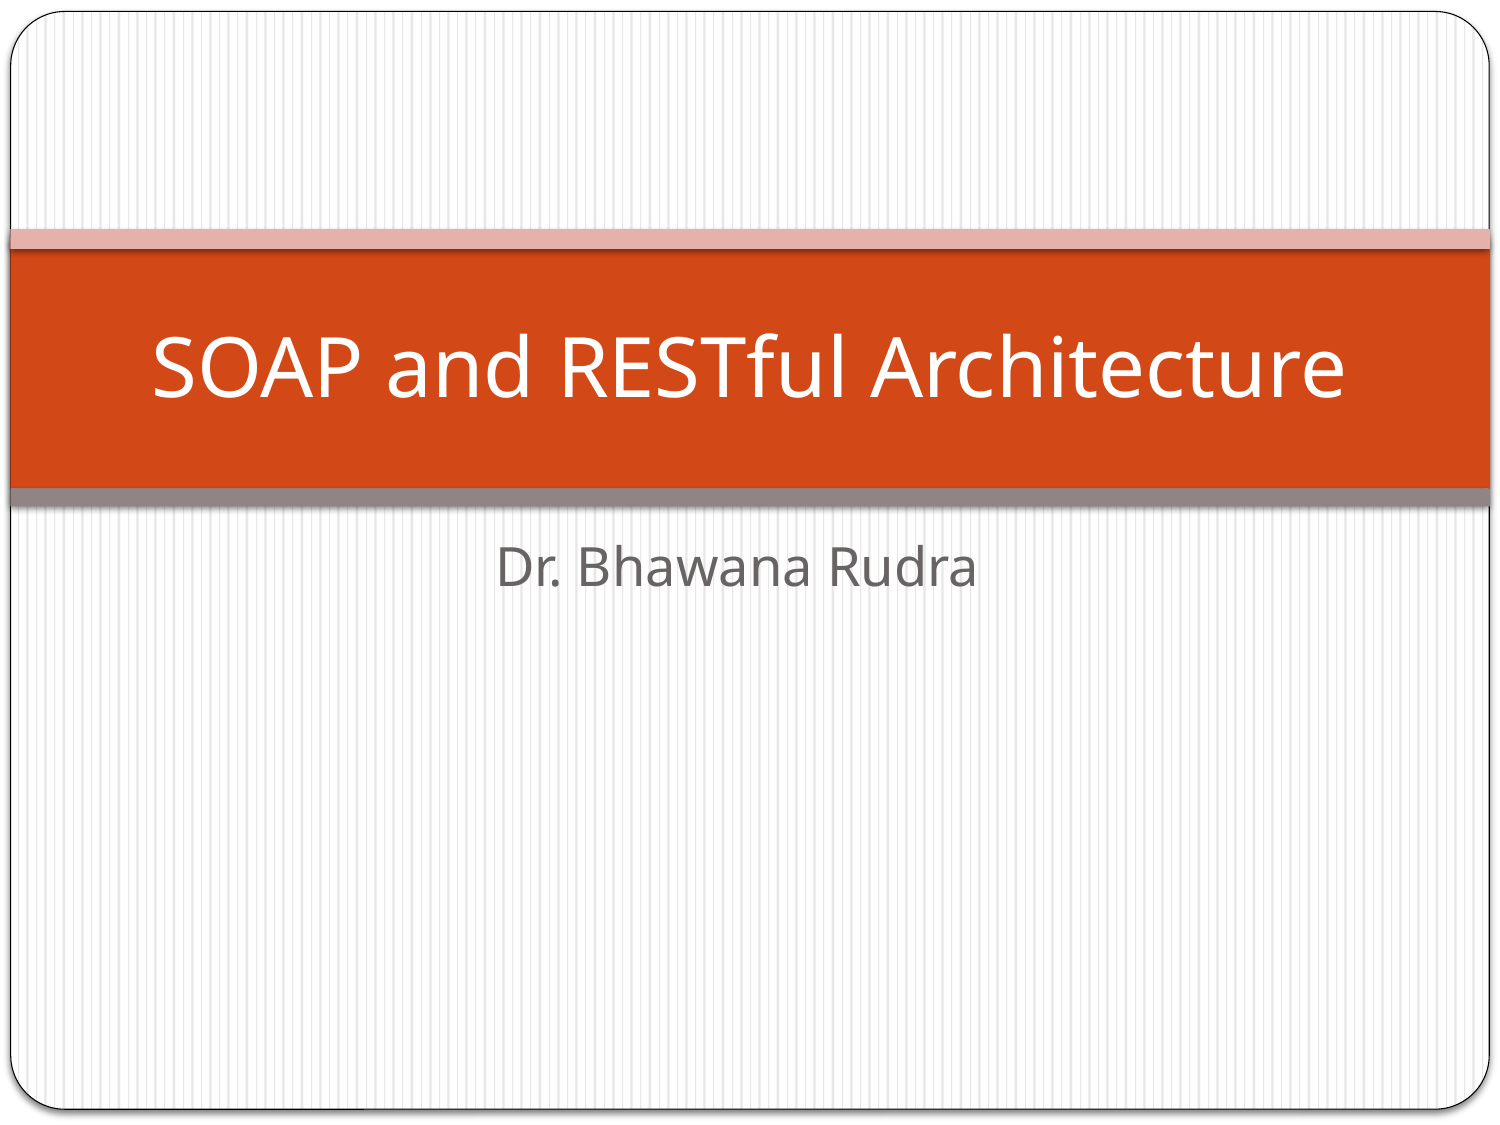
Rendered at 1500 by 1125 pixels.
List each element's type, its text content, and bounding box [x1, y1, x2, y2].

title SOAP and RESTful Architecture [75, 247, 1425, 489]
subtitle Dr. Bhawana Rudra [212, 525, 1263, 788]
